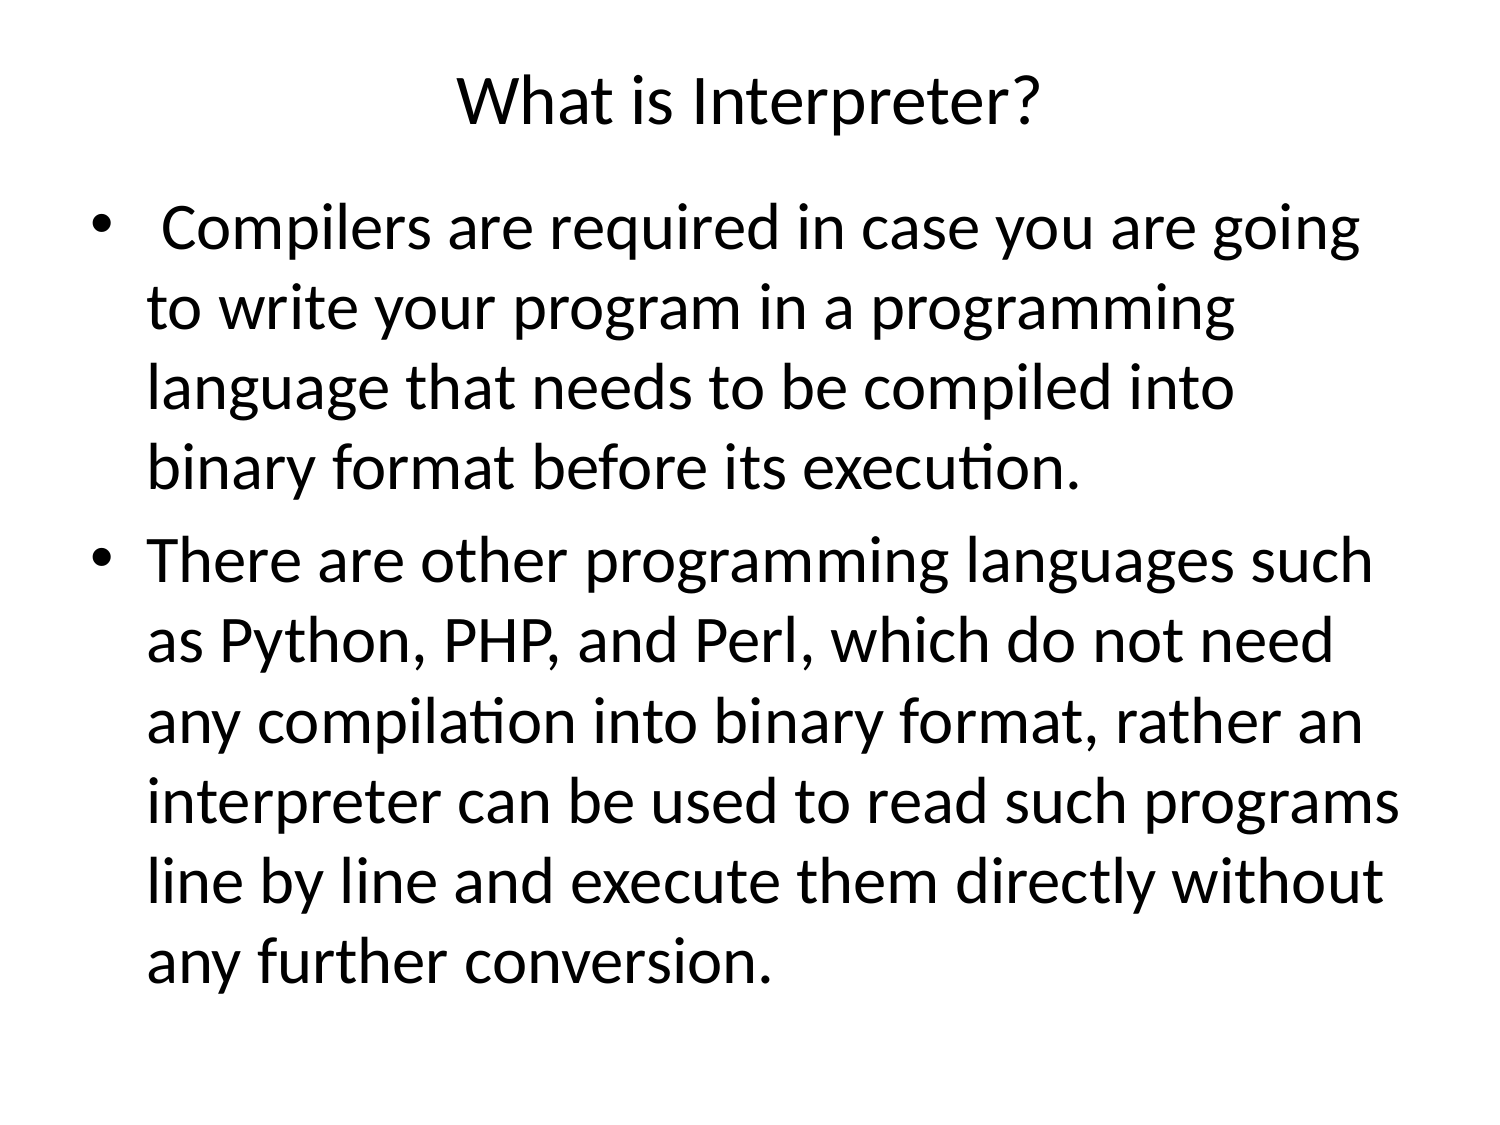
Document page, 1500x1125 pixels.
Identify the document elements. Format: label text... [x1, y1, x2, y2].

title What is Interpreter? [75, 45, 1425, 174]
list Compilers are required in case you are going to write your program in a programming language that needs to be compiled into binary format before its execution. There are other programming languages such as Python, PHP, and Perl, which do not need any compilation into binary format, rather an interpreter can be used to read such programs line by line and execute them directly without any further conversion. [75, 174, 1425, 1005]
